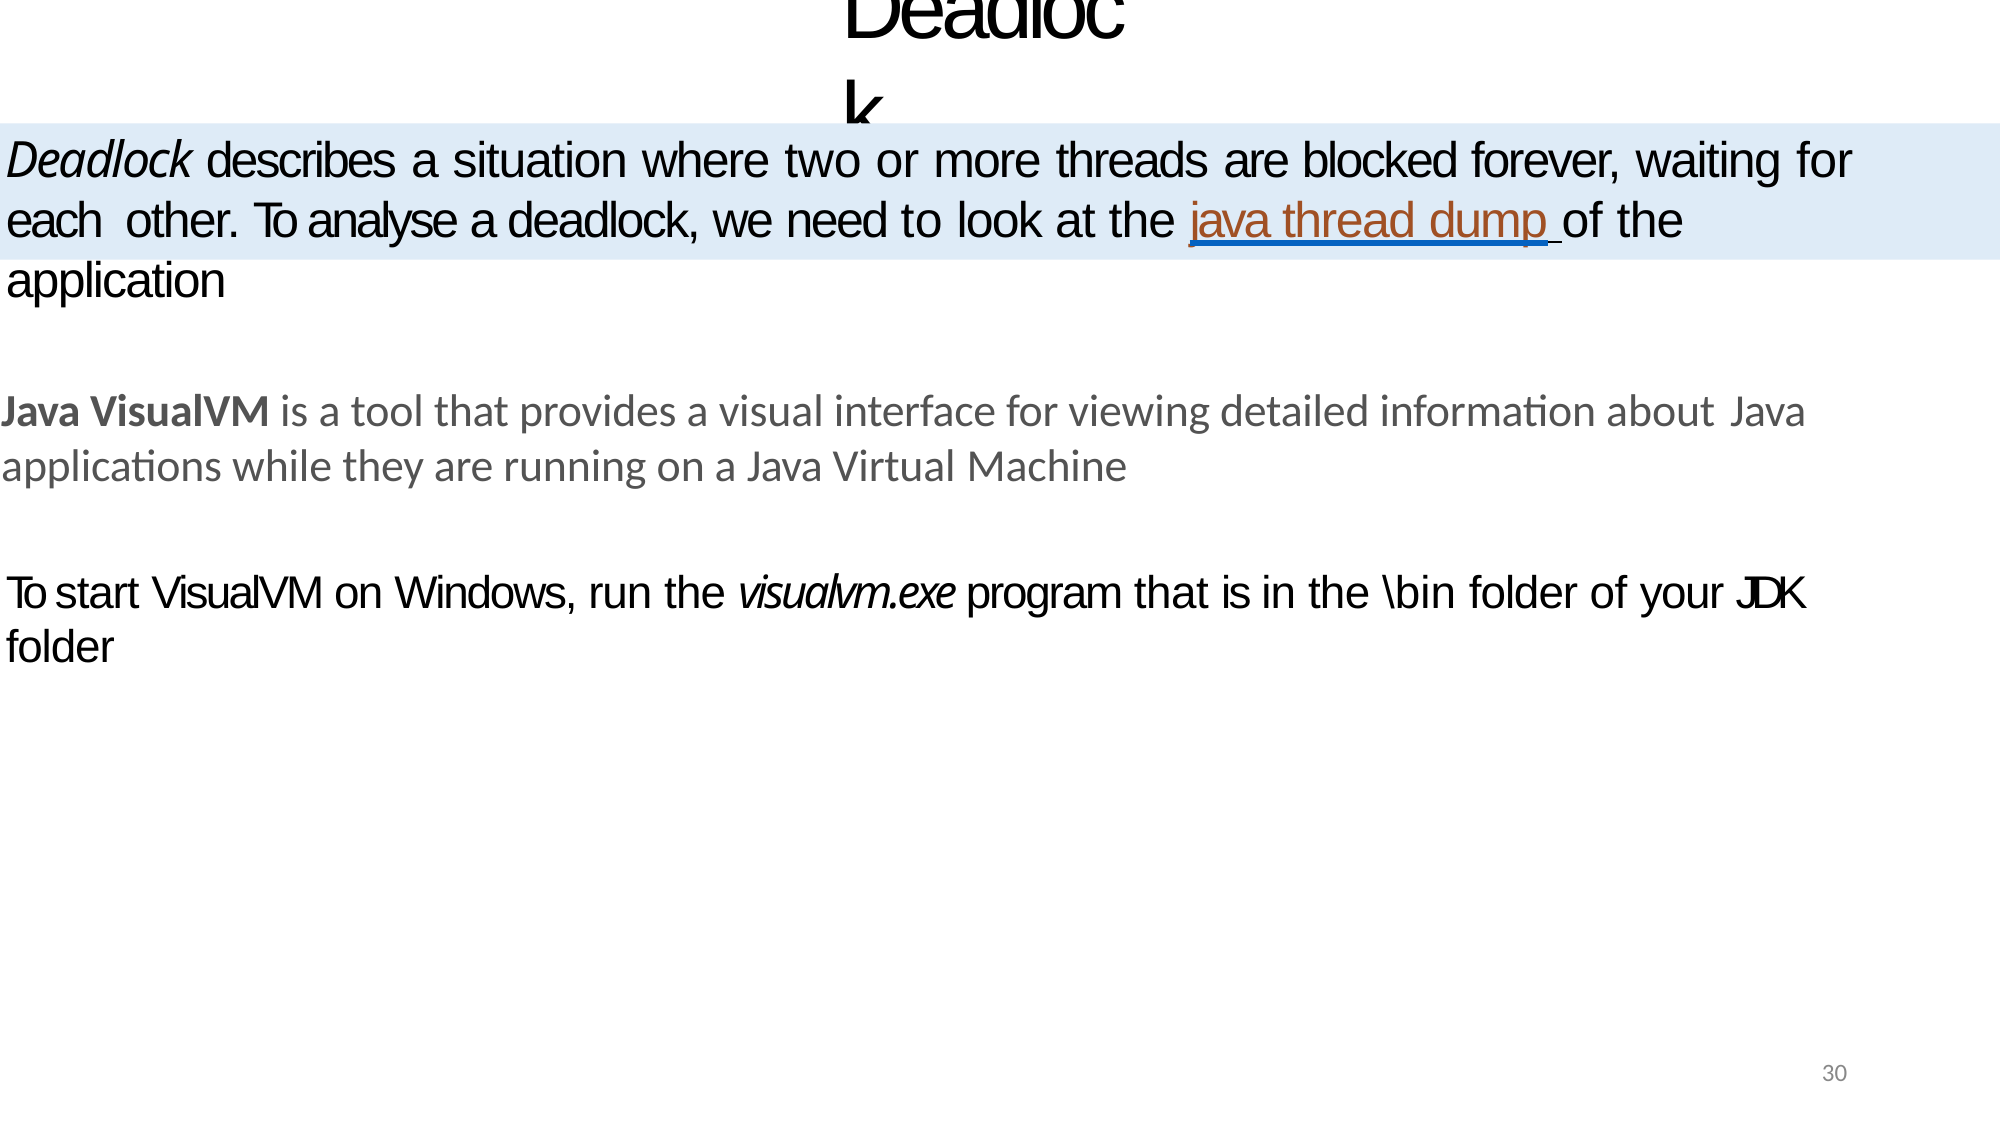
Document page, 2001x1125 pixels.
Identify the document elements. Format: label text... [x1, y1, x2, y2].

text_box Deadlock describes a situation where two or more threads are blocked forever, waiting for each other. To analyse a deadlock, we need to look at the java thread dump of the application Java VisualVM is a tool that provides a visual interface for viewing detailed information about Java applications while they are running on a Java Virtual Machine To start VisualVM on Windows, run the visualvm.exe program that is in the \bin folder of your JDK folder [0, 125, 1913, 673]
title Deadlock [838, 0, 1163, 123]
text_box [0, 123, 2000, 260]
text_box 30 [1819, 1054, 1850, 1087]
